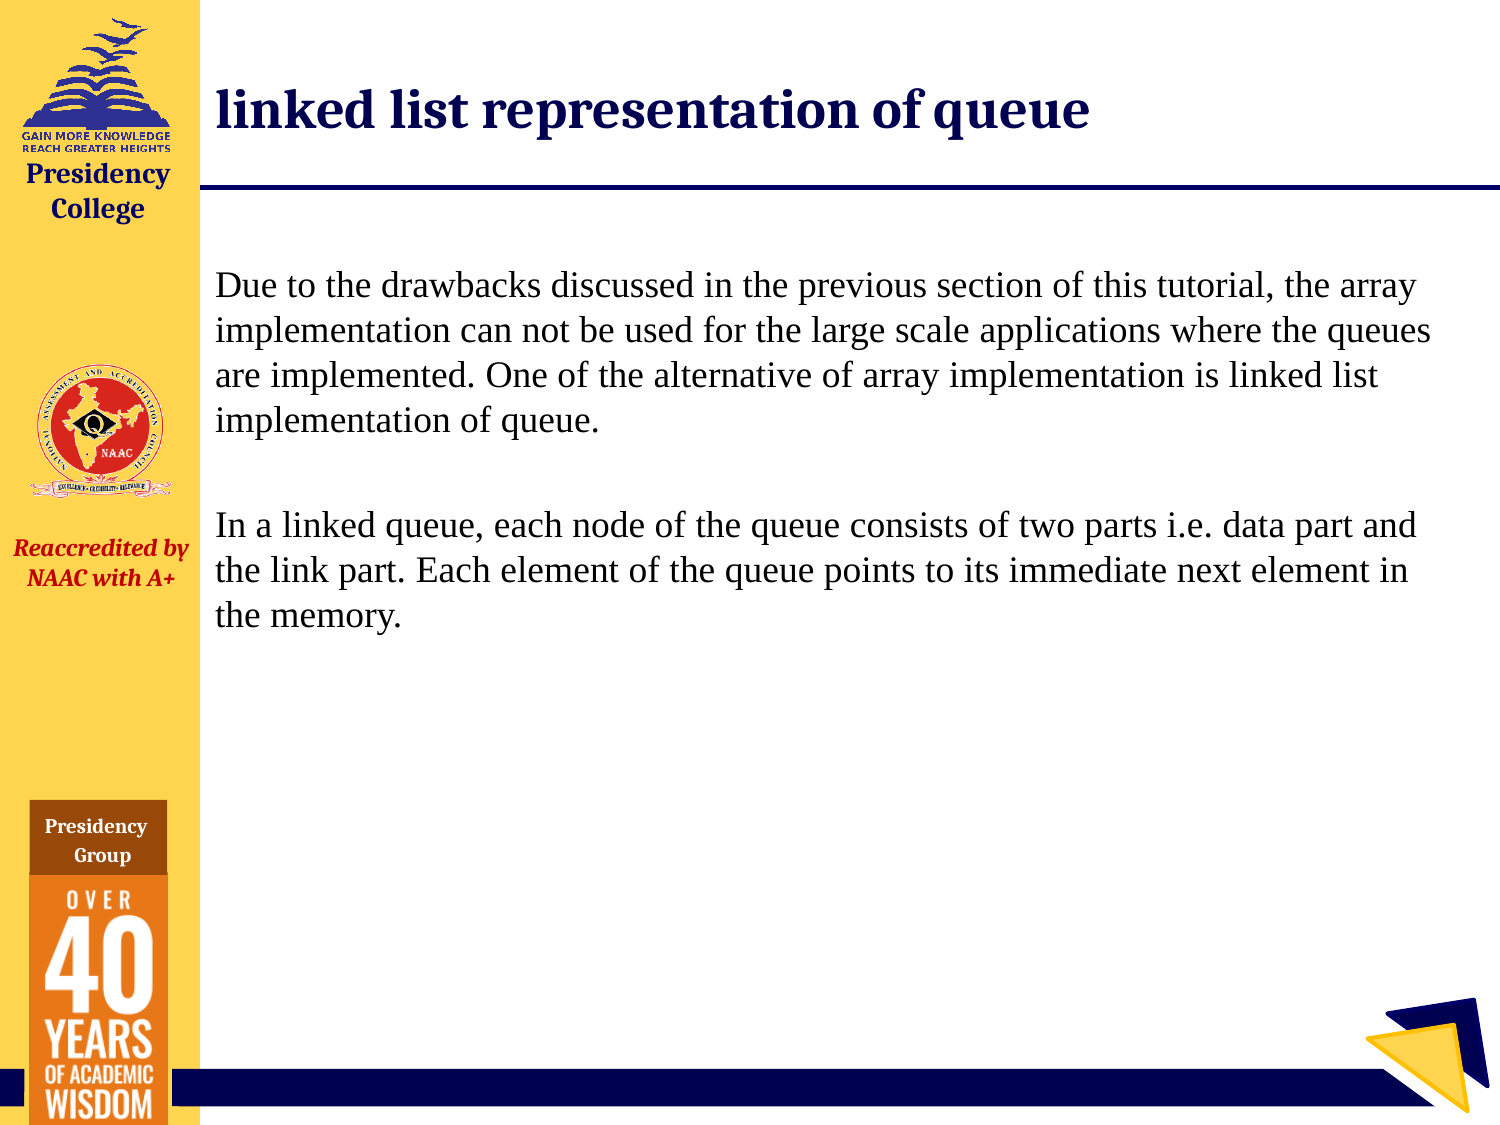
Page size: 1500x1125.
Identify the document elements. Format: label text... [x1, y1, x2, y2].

list Due to the drawbacks discussed in the previous section of this tutorial, the array implementation can not be used for the large scale applications where the queues are implemented. One of the alternative of array implementation is linked list implementation of queue. In a linked queue, each node of the queue consists of two parts i.e. data part and the link part. Each element of the queue points to its immediate next element in the memory. [200, 200, 1463, 1063]
title linked list representation of queue [200, 37, 1463, 175]
picture [29, 875, 168, 1125]
picture [22, 18, 170, 152]
picture [24, 362, 179, 501]
